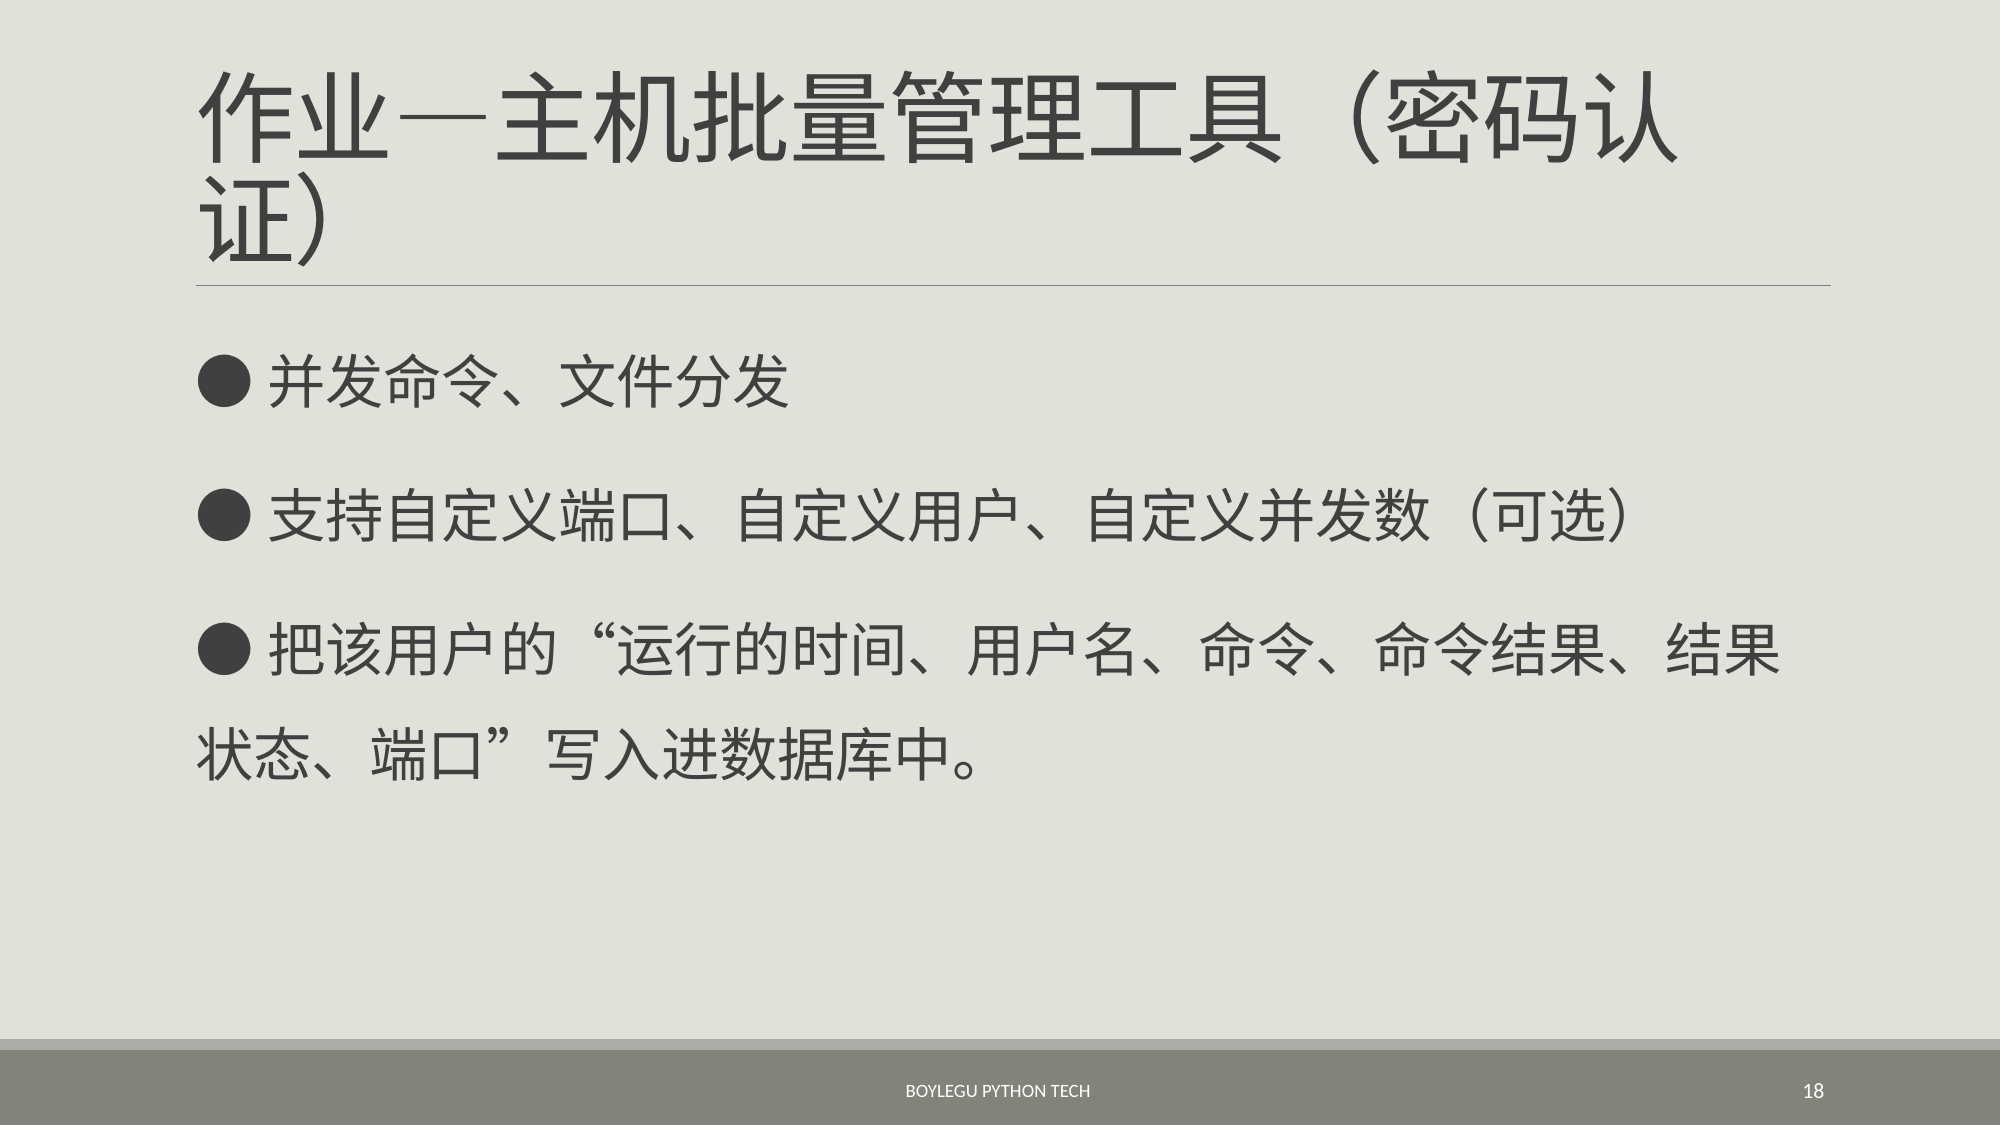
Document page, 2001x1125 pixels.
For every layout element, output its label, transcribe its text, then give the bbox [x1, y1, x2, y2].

list ●并发命令、文件分发 ●支持自定义端口、自定义用户、自定义并发数（可选） ●把该用户的“运行的时间、用户名、命令、命令结果、结果状态、端口”写入进数据库中。 [180, 302, 1830, 828]
slide_number 18 [1624, 1059, 1840, 1120]
title 作业—主机批量管理工具（密码认证） [180, 47, 1830, 285]
footer BoyleGu Python Tech [604, 1059, 1396, 1120]
